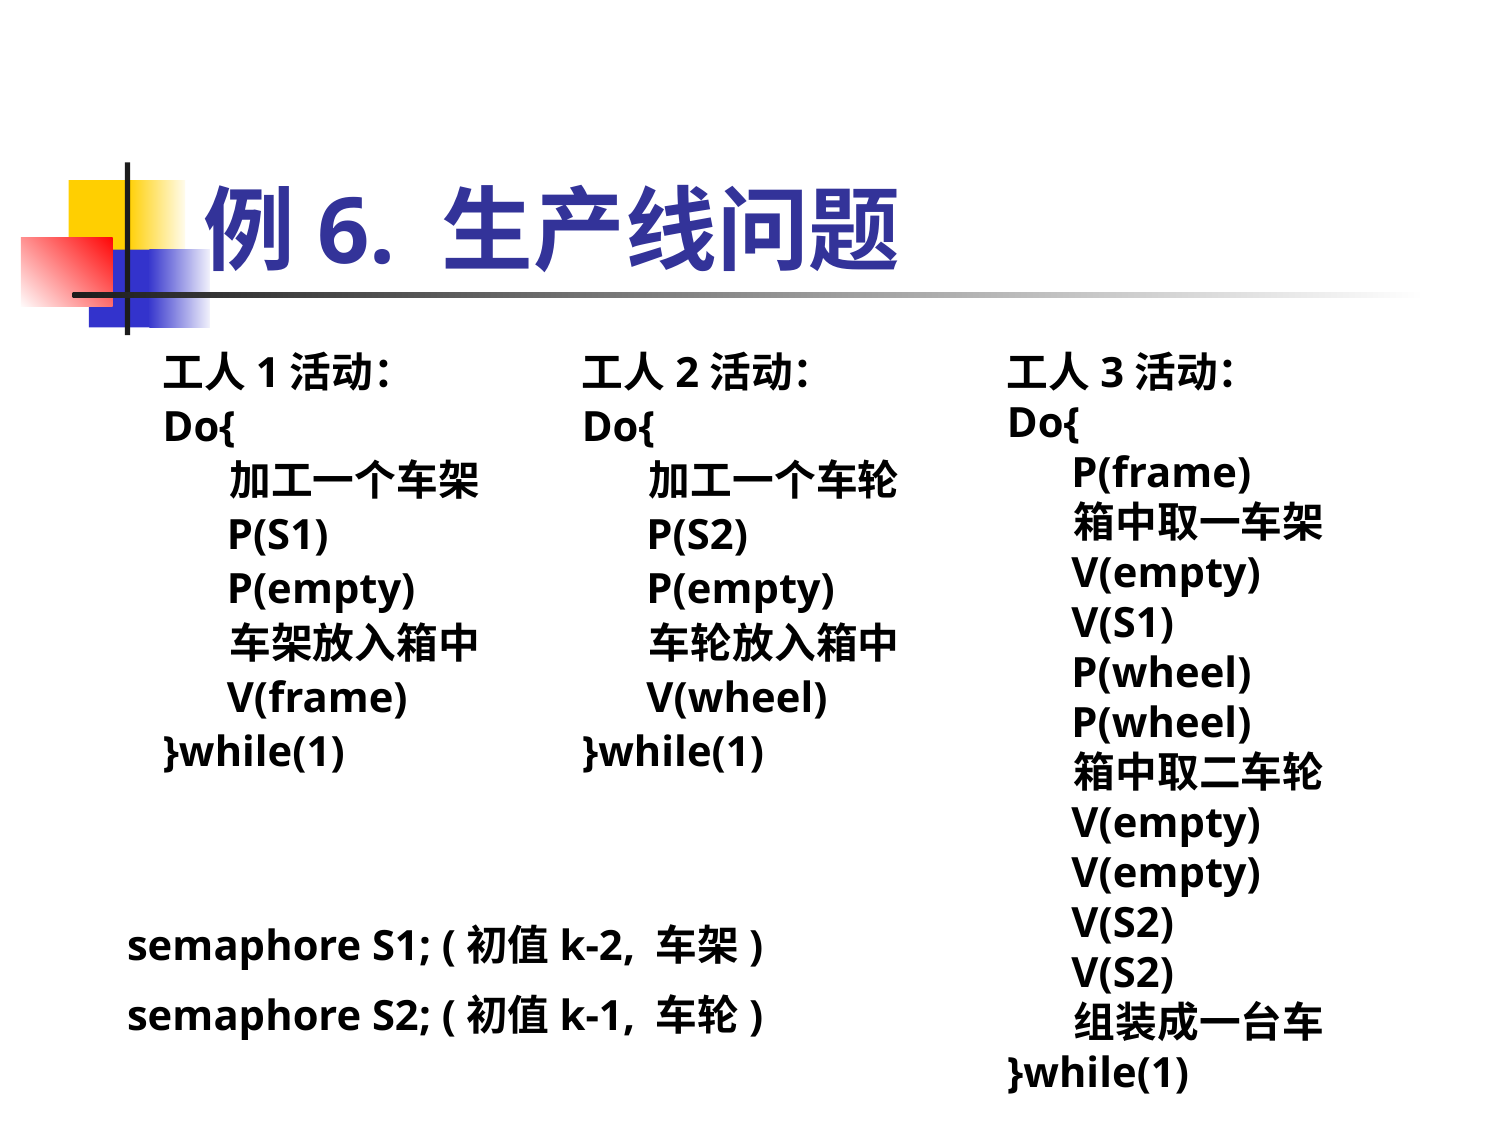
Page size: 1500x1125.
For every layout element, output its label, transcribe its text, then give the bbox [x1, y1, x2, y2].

text_box 工人3活动： Do{ P(frame) 箱中取一车架 V(empty) V(S1) P(wheel) P(wheel) 箱中取二车轮 V(empty) V(empty) V(S2) V(S2) 组装成一台车 }while(1) [992, 338, 1412, 1104]
text_box 工人2活动： Do{ 加工一个车轮 P(S2) P(empty) 车轮放入箱中 V(wheel) }while(1) [567, 338, 957, 783]
text_box semaphore S1; (初值k-2, 车架) semaphore S2; (初值k-1, 车轮) [112, 910, 869, 1047]
text_box 工人1活动： Do{ 加工一个车架 P(S1) P(empty) 车架放入箱中 V(frame) }while(1) [147, 338, 538, 783]
title 例6. 生产线问题 [188, 101, 1468, 289]
